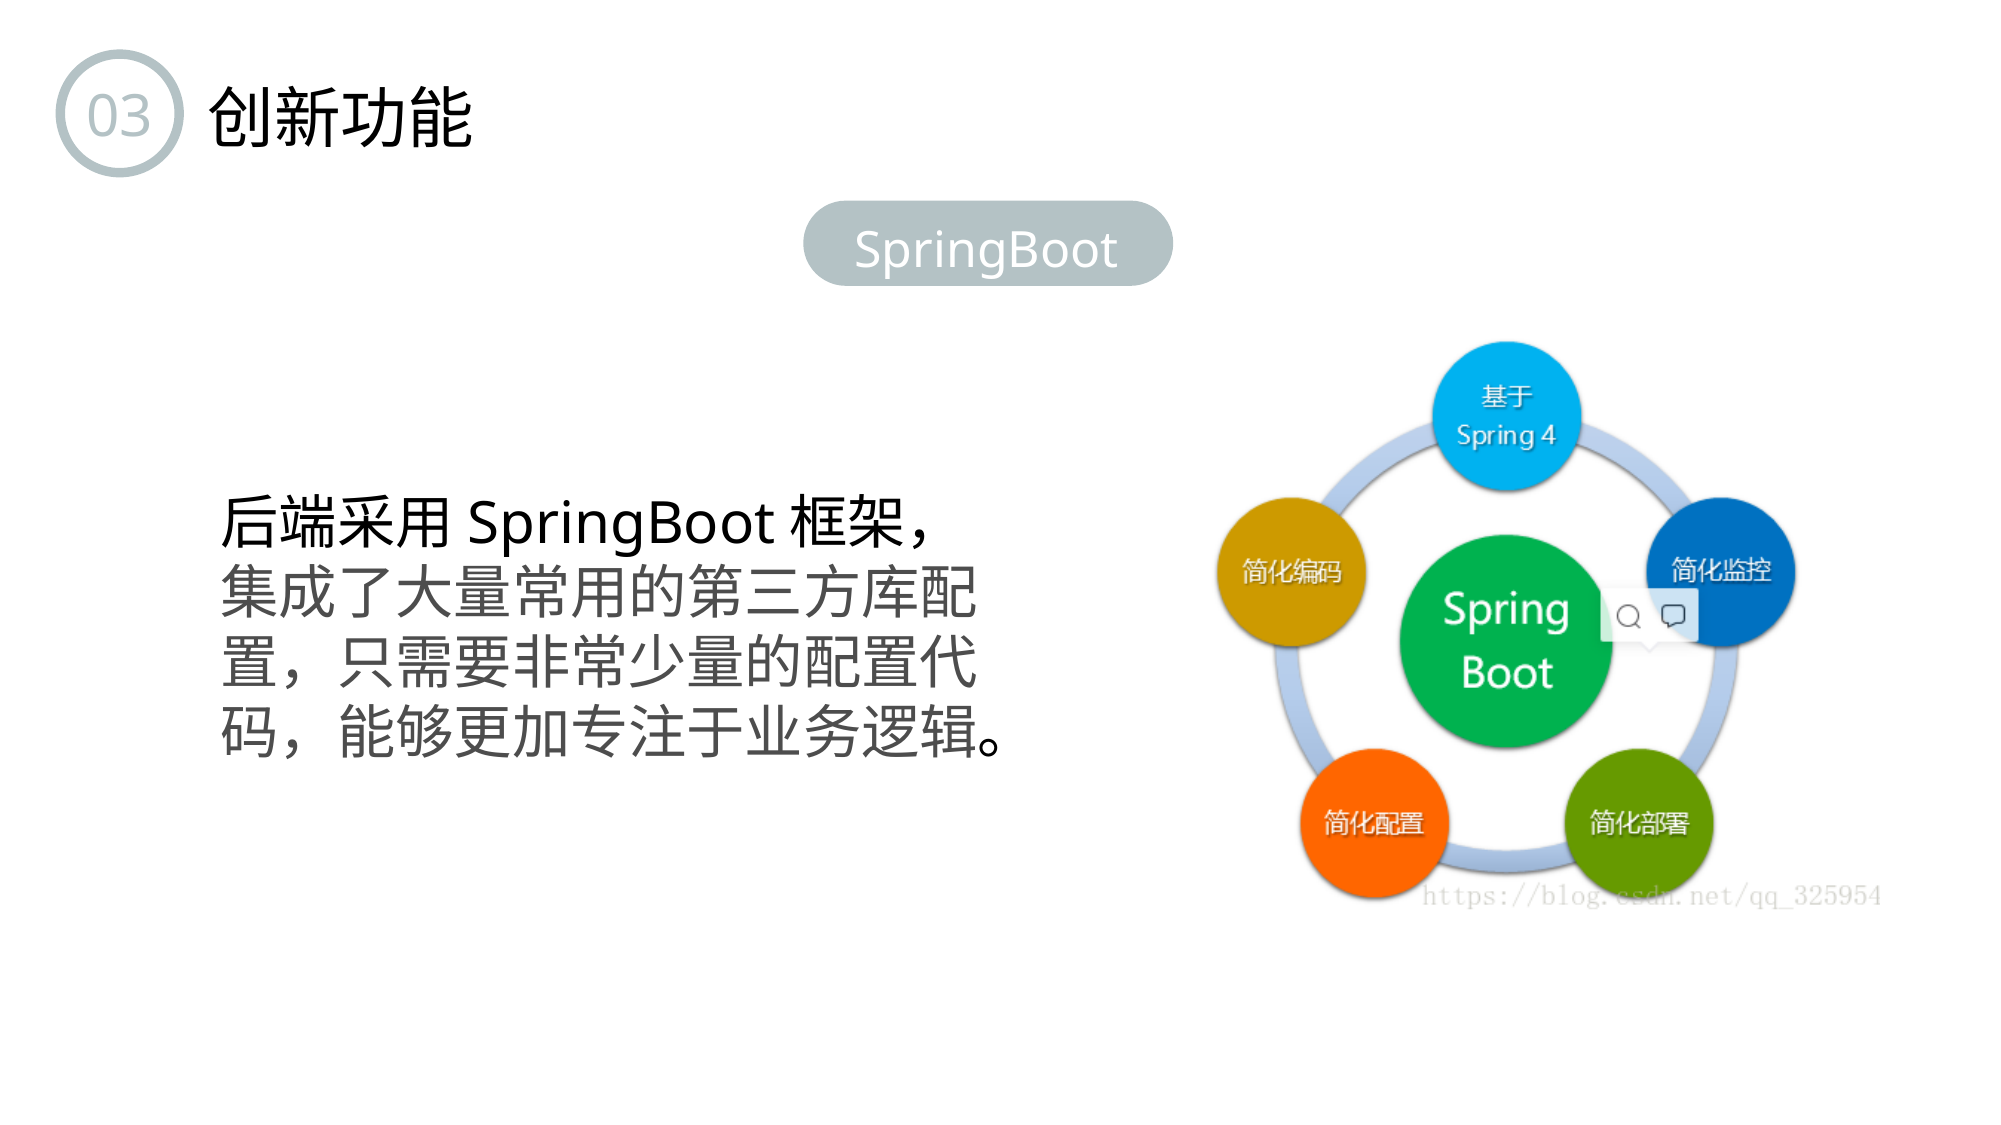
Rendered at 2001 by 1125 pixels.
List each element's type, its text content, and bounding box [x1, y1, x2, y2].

picture [1173, 315, 1880, 951]
text_box 后端采用SpringBoot框架，集成了大量常用的第三方库配置，只需要非常少量的配置代码，能够更加专注于业务逻辑。 [205, 477, 1017, 773]
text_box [60, 54, 180, 173]
text_box SpringBoot [826, 210, 1174, 285]
text_box 创新功能 [192, 68, 768, 163]
text_box [803, 200, 1158, 281]
